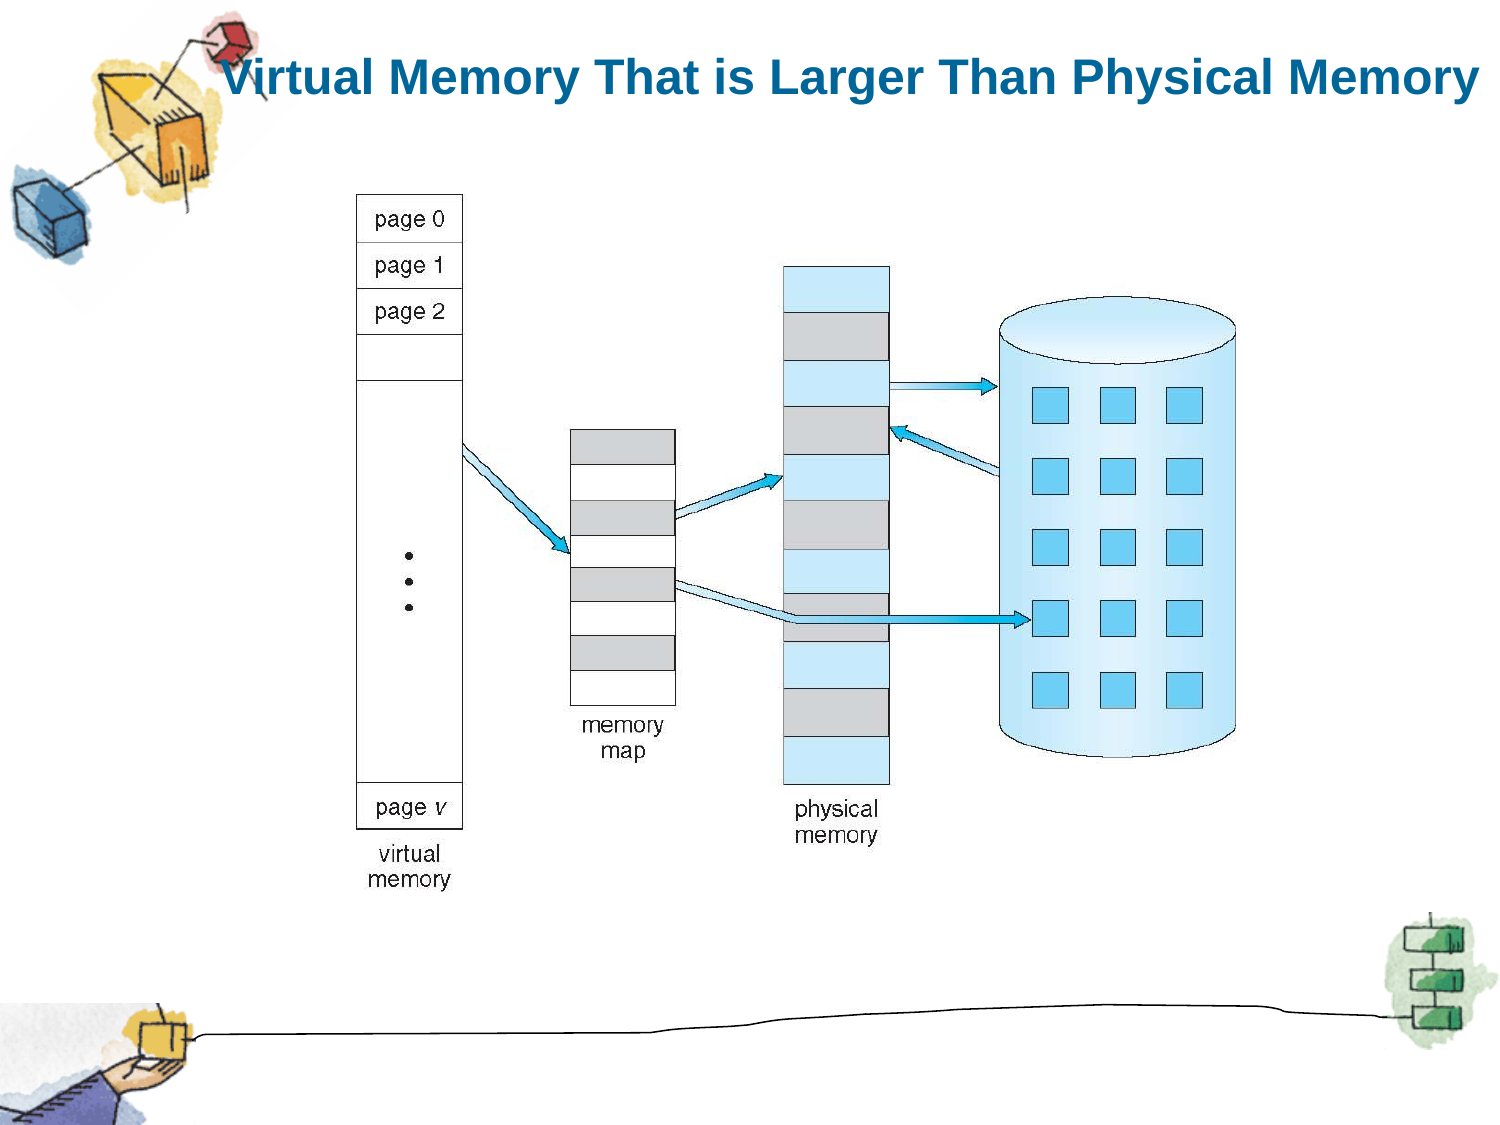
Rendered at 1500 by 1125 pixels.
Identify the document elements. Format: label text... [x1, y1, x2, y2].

picture [0, 1003, 196, 1125]
picture [0, 0, 284, 316]
title Virtual Memory That is Larger Than Physical Memory [187, 12, 1500, 113]
picture [355, 194, 1236, 892]
picture [1382, 912, 1500, 1050]
